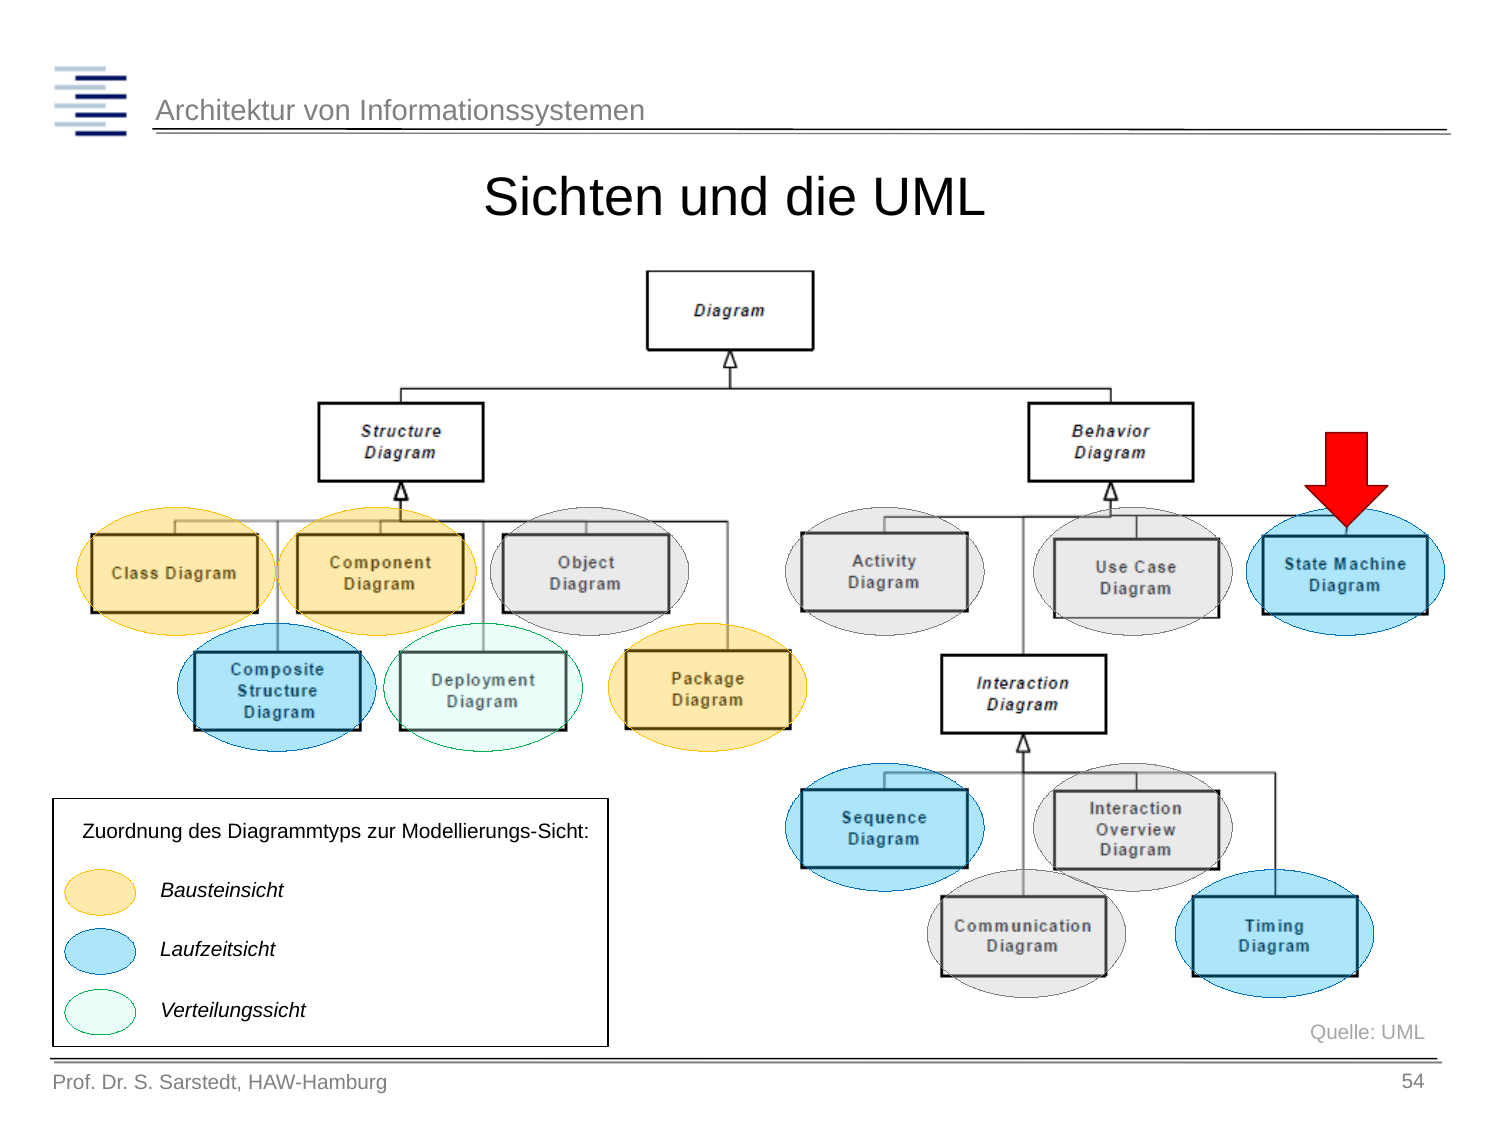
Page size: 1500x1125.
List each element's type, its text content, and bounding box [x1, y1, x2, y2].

text_box [53, 798, 609, 1047]
text_box Quelle: UML [1295, 1011, 1440, 1052]
picture [81, 260, 1438, 988]
title Sichten und die UML [66, 143, 1405, 244]
picture [46, 58, 141, 148]
